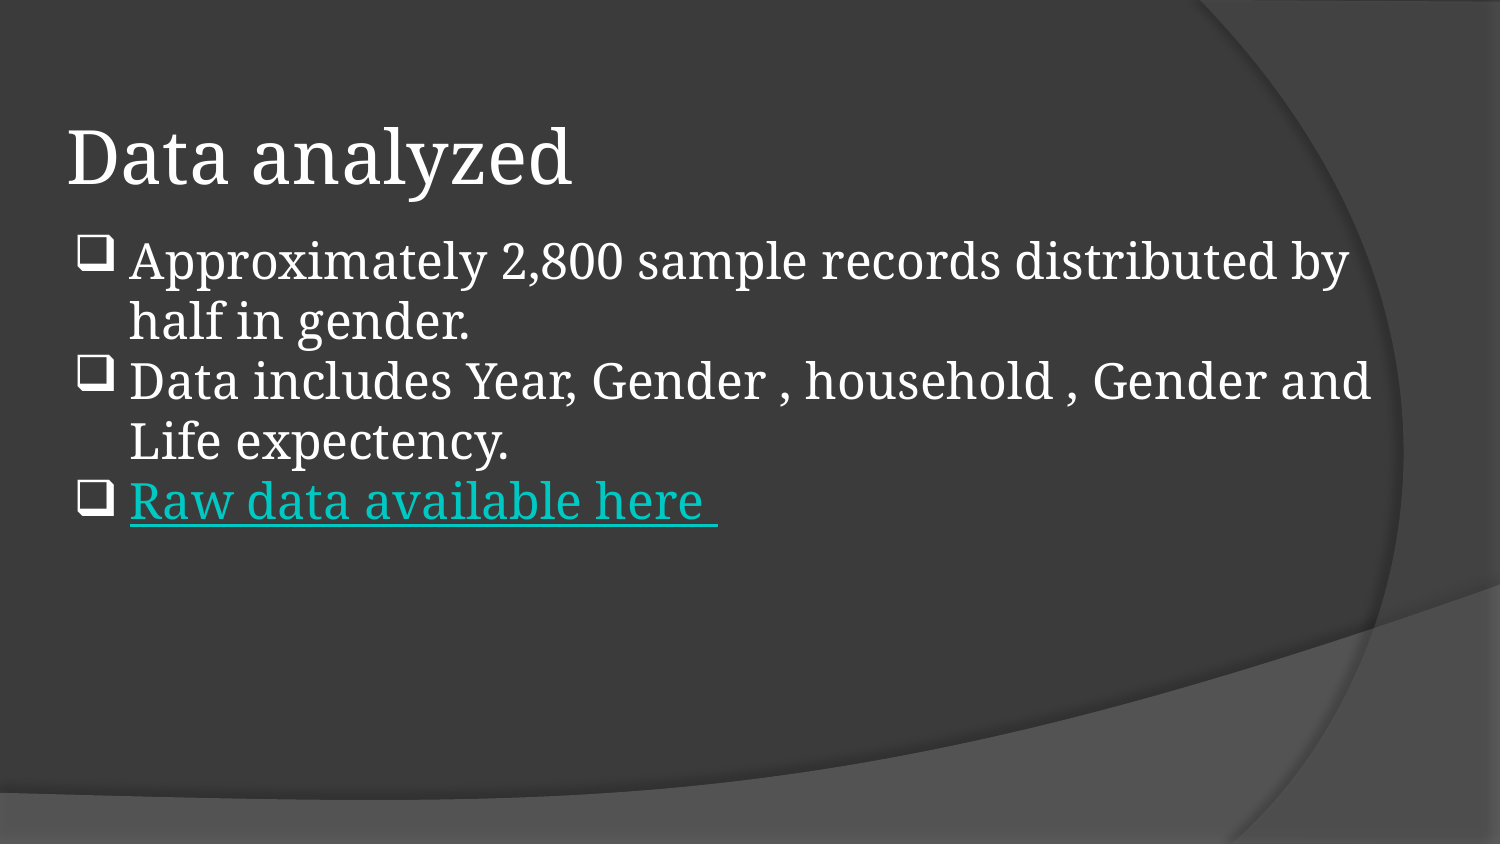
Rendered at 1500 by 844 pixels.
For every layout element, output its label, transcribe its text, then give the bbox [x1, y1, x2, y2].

list Approximately 2,800 sample records distributed by half in gender. Data includes Year, Gender , household , Gender and Life expectency. Raw data available here [39, 214, 1438, 776]
title Data analyzed [51, 94, 1087, 185]
